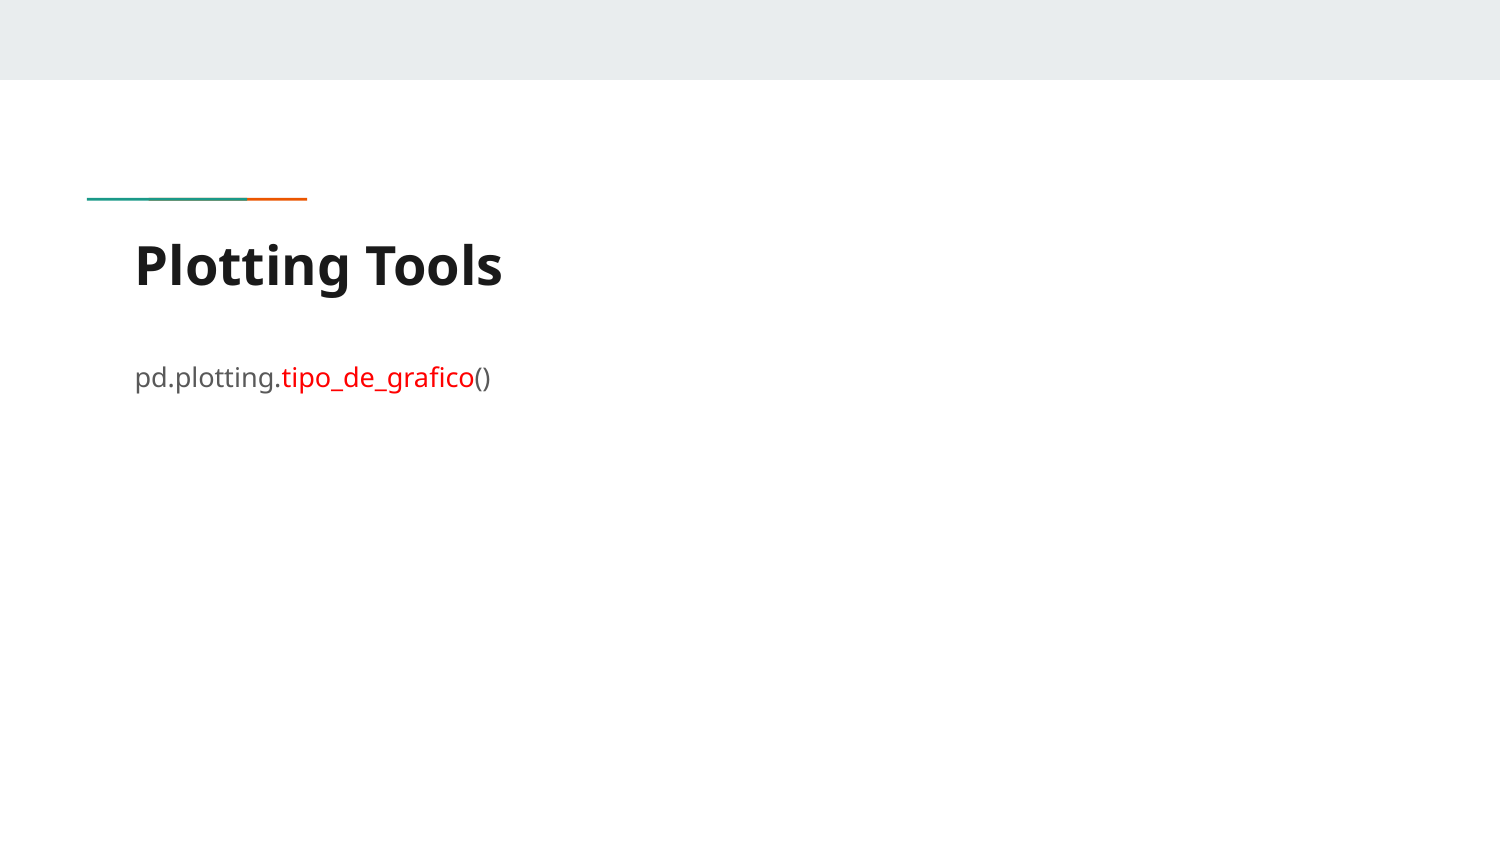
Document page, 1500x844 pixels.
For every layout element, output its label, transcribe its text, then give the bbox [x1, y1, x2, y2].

list pd.plotting.tipo_de_grafico() [119, 341, 1381, 712]
title Plotting Tools [119, 216, 1381, 305]
